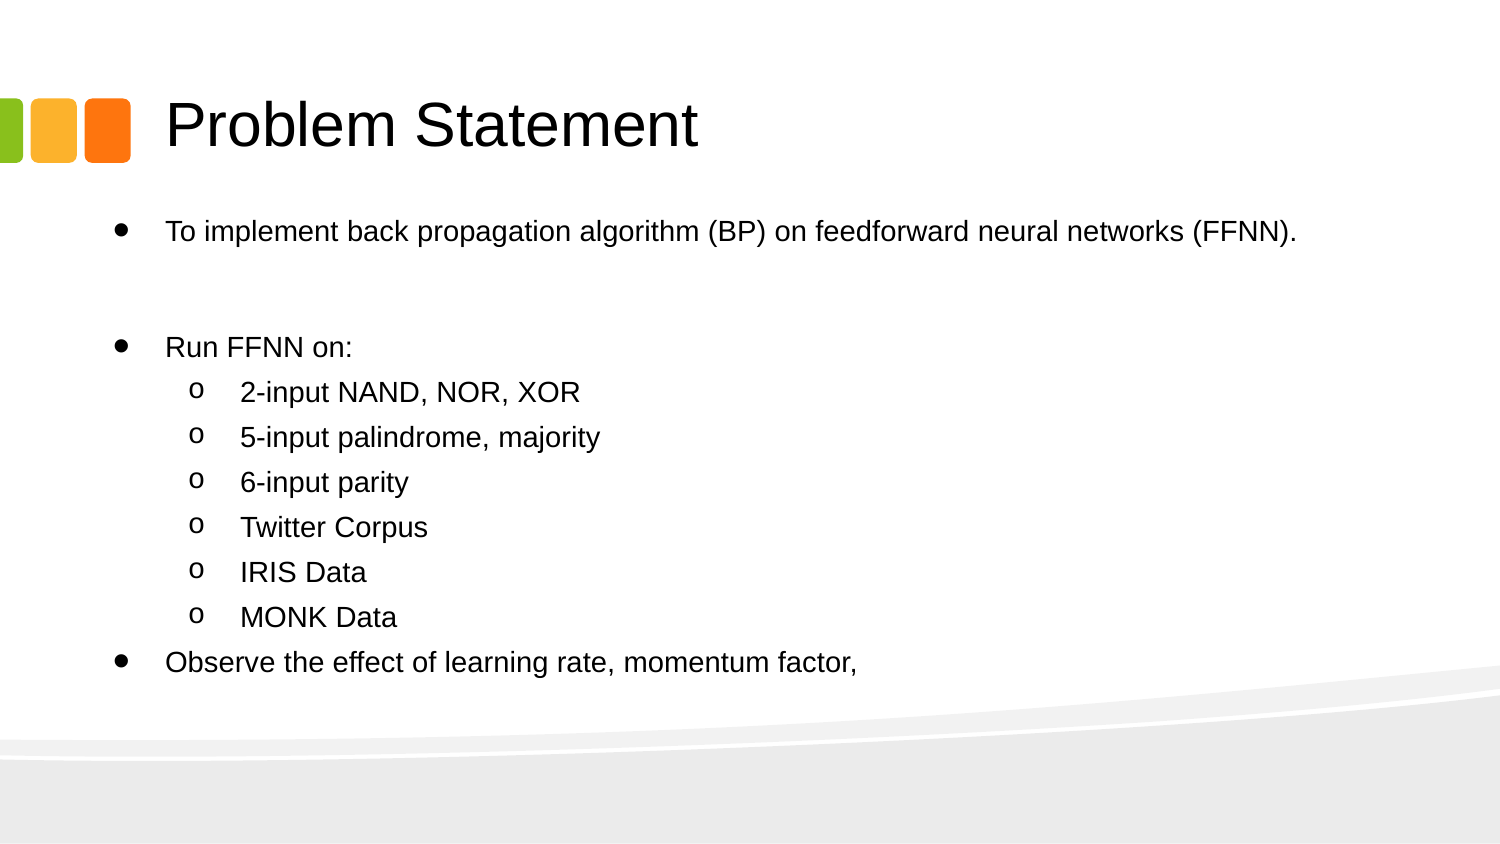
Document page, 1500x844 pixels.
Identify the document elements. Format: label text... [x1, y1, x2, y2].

title Problem Statement [75, 33, 1425, 175]
list To implement back propagation algorithm (BP) on feedforward neural networks (FFNN). Run FFNN on: 2-input NAND, NOR, XOR 5-input palindrome, majority 6-input parity Twitter Corpus IRIS Data MONK Data Observe the effect of learning rate, momentum factor, [75, 196, 1425, 808]
